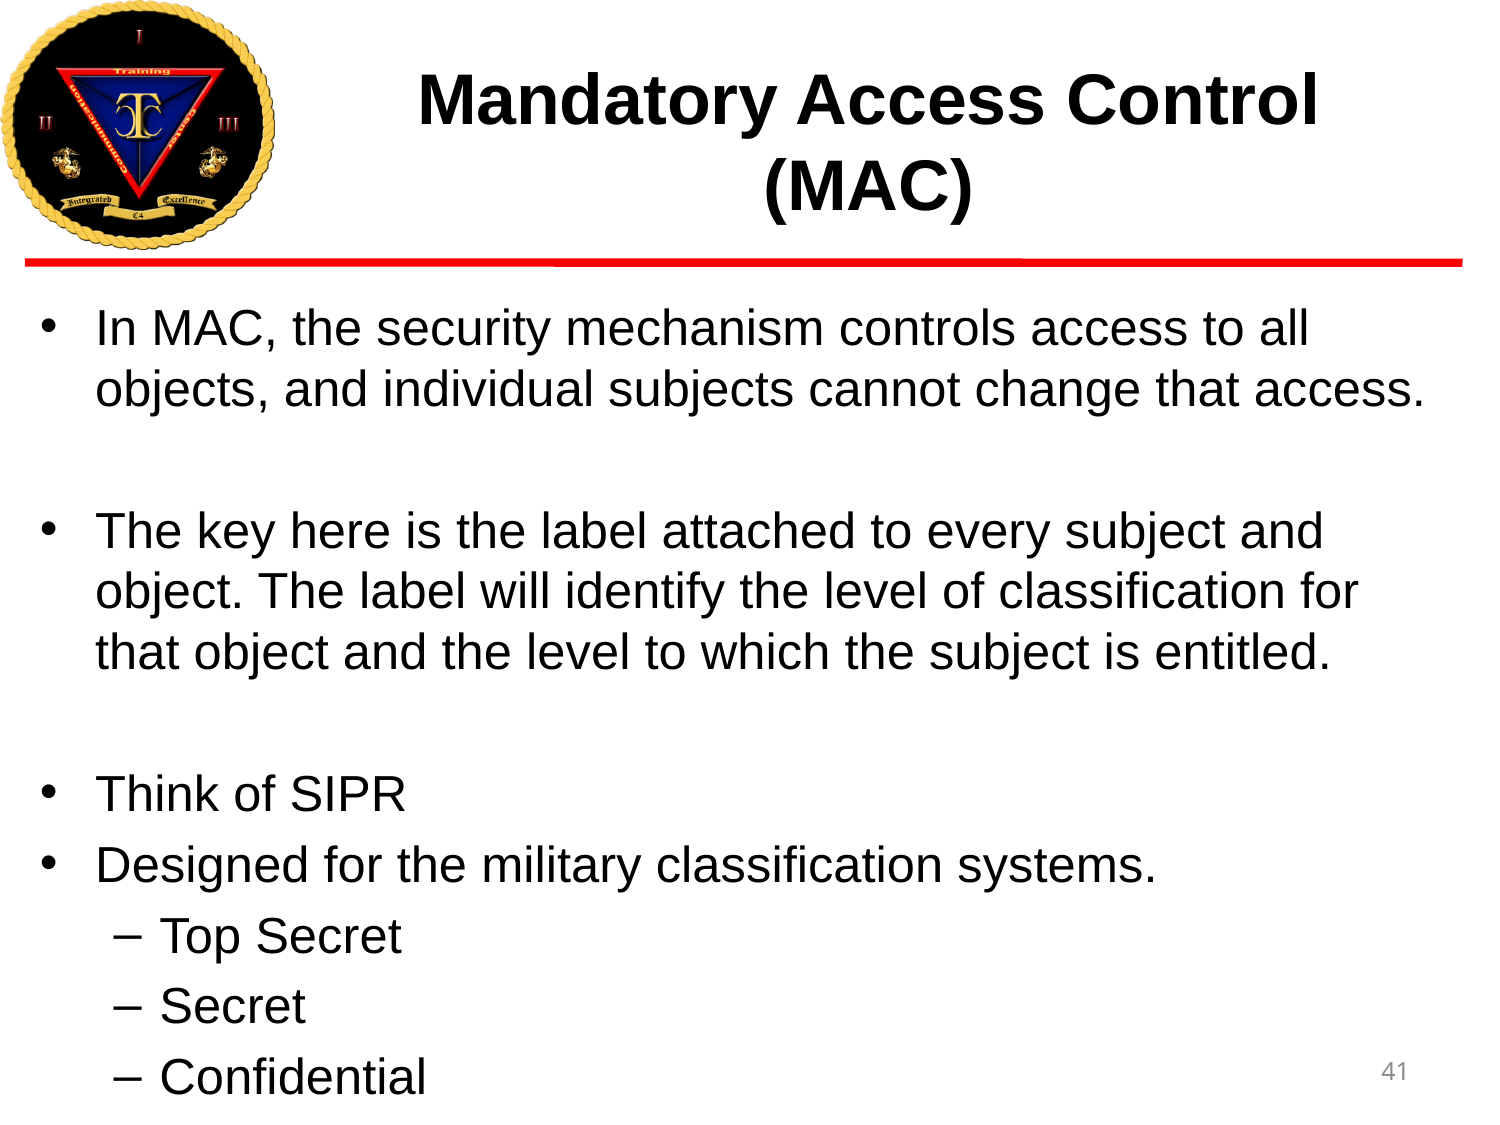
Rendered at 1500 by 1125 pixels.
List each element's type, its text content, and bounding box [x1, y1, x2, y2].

picture [0, 0, 275, 250]
slide_number 41 [1074, 1042, 1425, 1103]
list In MAC, the security mechanism controls access to all objects, and individual subjects cannot change that access. The key here is the label attached to every subject and object. The label will identify the level of classification for that object and the level to which the subject is entitled. Think of SIPR Designed for the military classification systems. Top Secret Secret Confidential [24, 287, 1463, 1125]
title Mandatory Access Control (MAC) [274, 44, 1463, 233]
